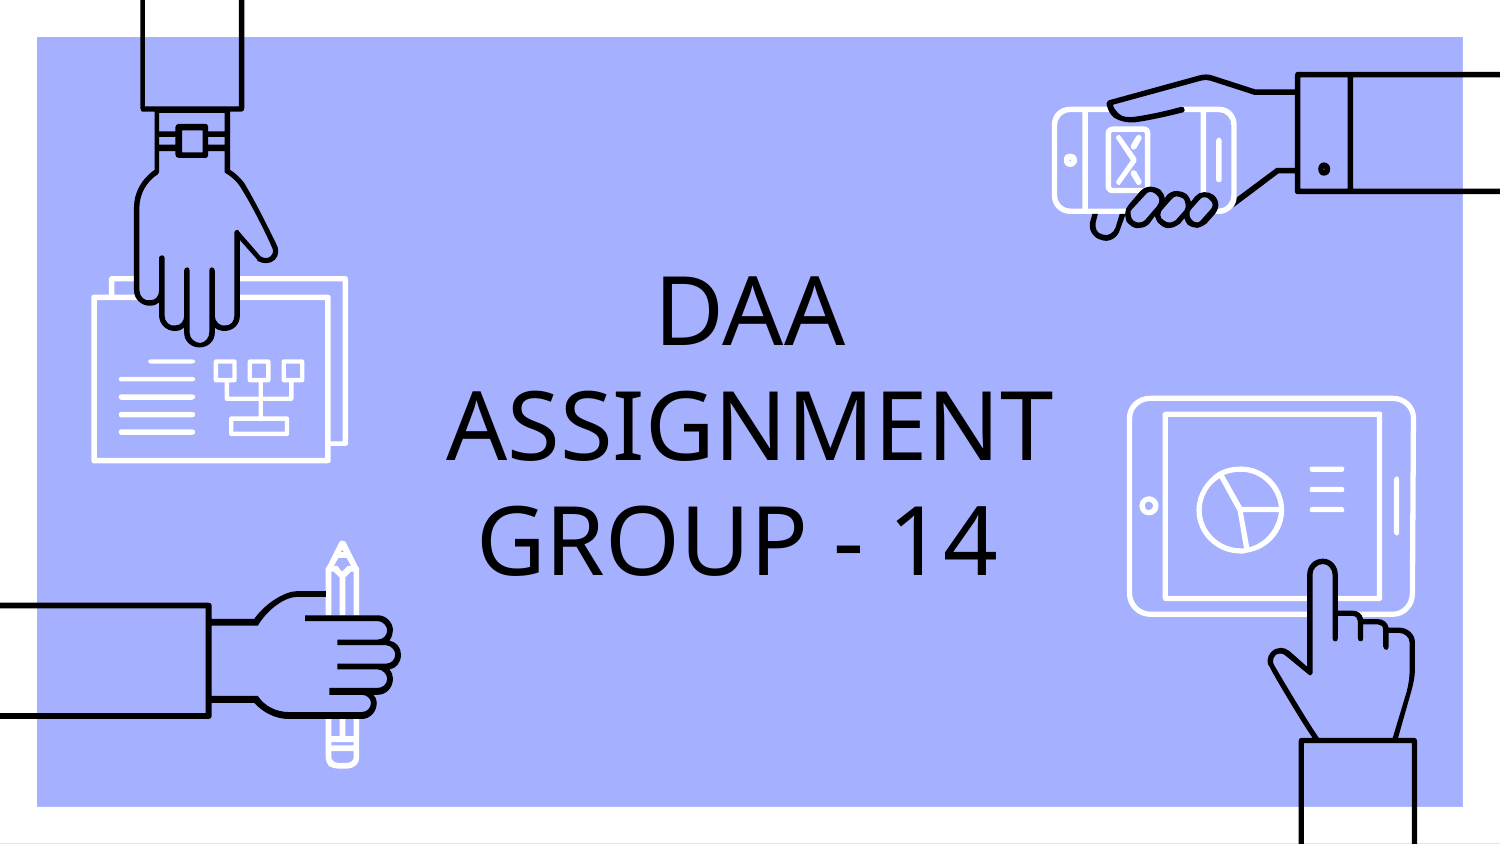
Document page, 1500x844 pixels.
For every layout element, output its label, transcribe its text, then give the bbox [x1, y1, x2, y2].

title DAA ASSIGNMENT GROUP - 14 [348, 326, 1152, 517]
